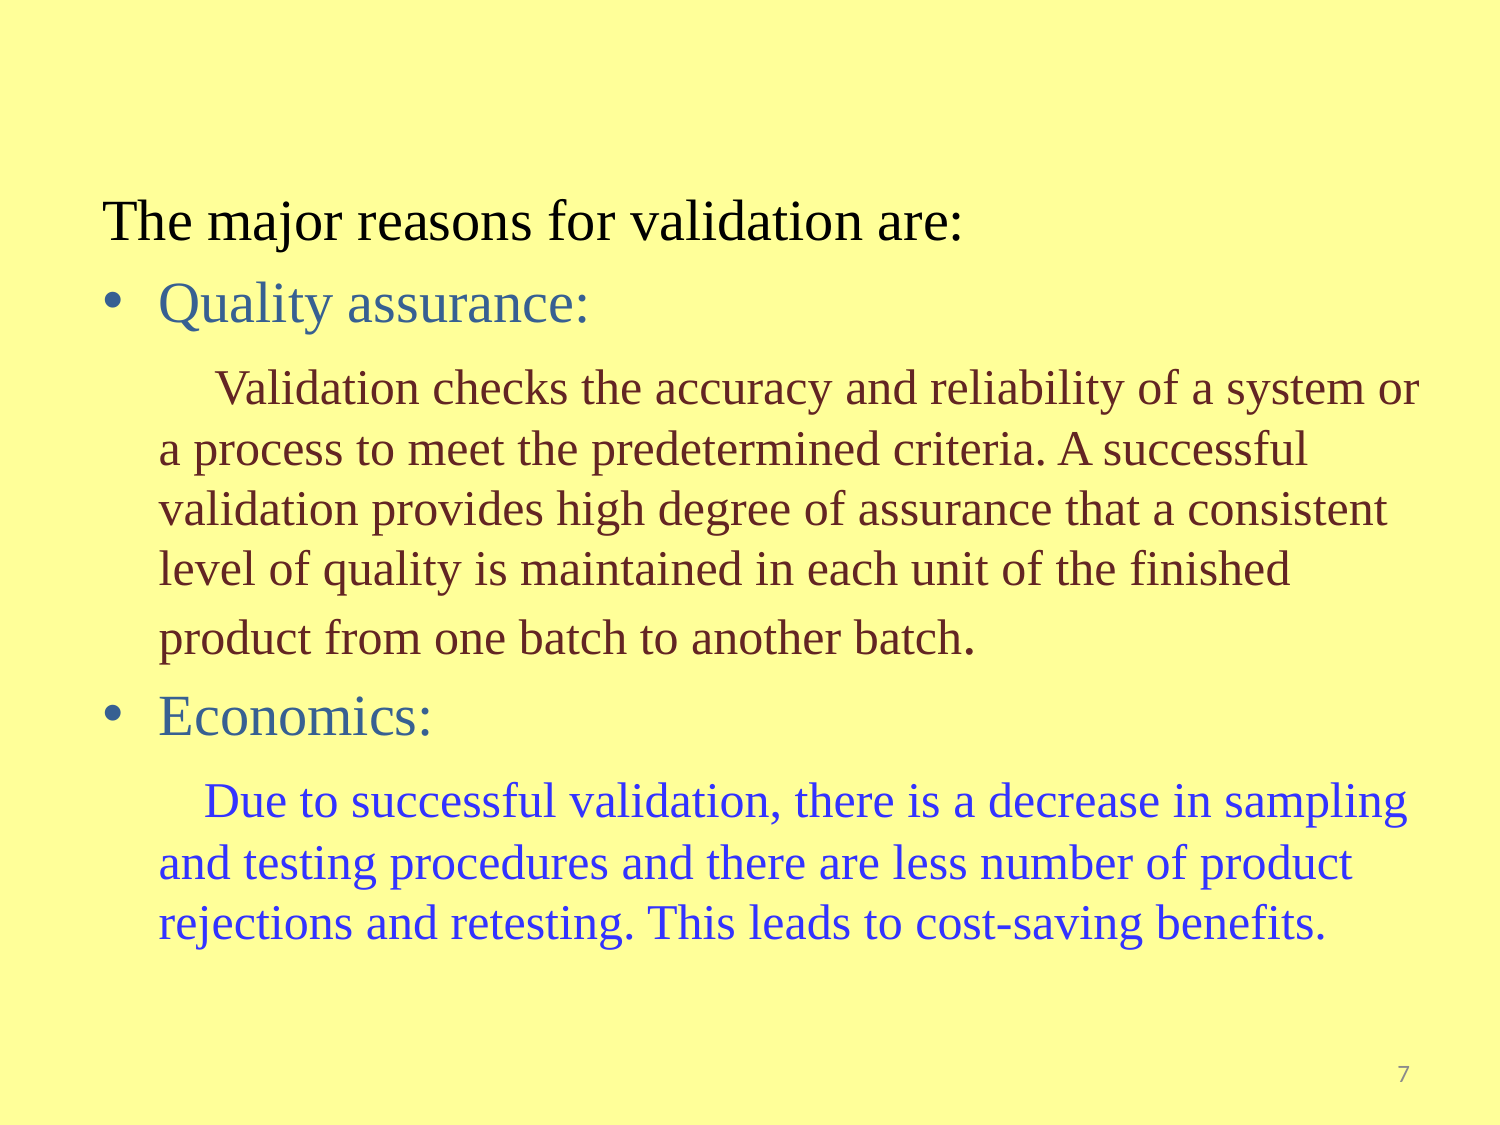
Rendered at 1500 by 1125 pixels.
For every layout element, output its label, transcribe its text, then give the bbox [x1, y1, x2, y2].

text_box The major reasons for validation are: Quality assurance: Validation checks the accuracy and reliability of a system or a process to meet the predetermined criteria. A successful validation provides high degree of assurance that a consistent level of quality is maintained in each unit of the finished product from one batch to another batch. Economics: Due to successful validation, there is a decrease in sampling and testing procedures and there are less number of product rejections and retesting. This leads to cost-saving benefits. [87, 174, 1438, 1038]
slide_number 7 [1074, 1042, 1425, 1103]
